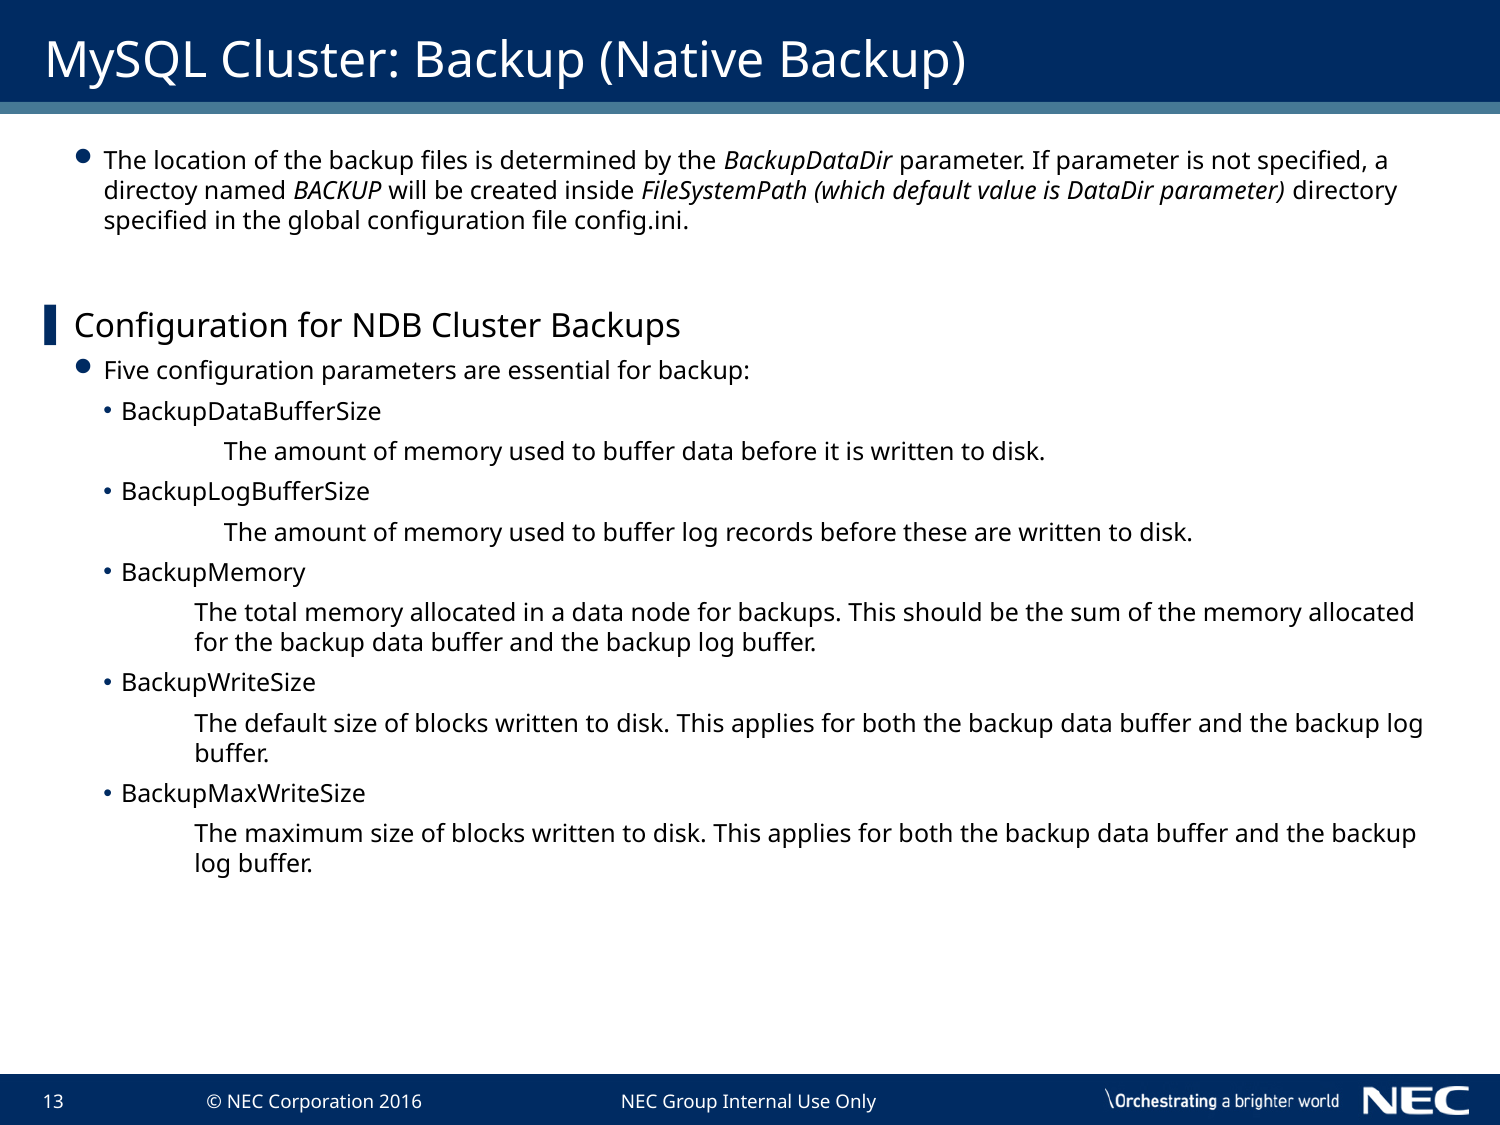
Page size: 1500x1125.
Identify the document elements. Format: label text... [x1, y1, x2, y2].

title MySQL Cluster: Backup (Native Backup) [29, 18, 1471, 96]
picture [0, 0, 1500, 114]
list The location of the backup files is determined by the BackupDataDir parameter. If parameter is not specified, a directoy named BACKUP will be created inside FileSystemPath (which default value is DataDir parameter) directory specified in the global configuration file config.ini. Configuration for NDB Cluster Backups Five configuration parameters are essential for backup: BackupDataBufferSize The amount of memory used to buffer data before it is written to disk. BackupLogBufferSize The amount of memory used to buffer log records before these are written to disk. BackupMemory The total memory allocated in a data node for backups. This should be the sum of the memory allocated for the backup data buffer and the backup log buffer. BackupWriteSize The default size of blocks written to disk. This applies for both the backup data buffer and the backup log buffer. BackupMaxWriteSize The maximum size of blocks written to disk. This applies for both the backup data buffer and the backup log buffer. [29, 137, 1471, 1059]
picture [0, 1074, 1500, 1125]
